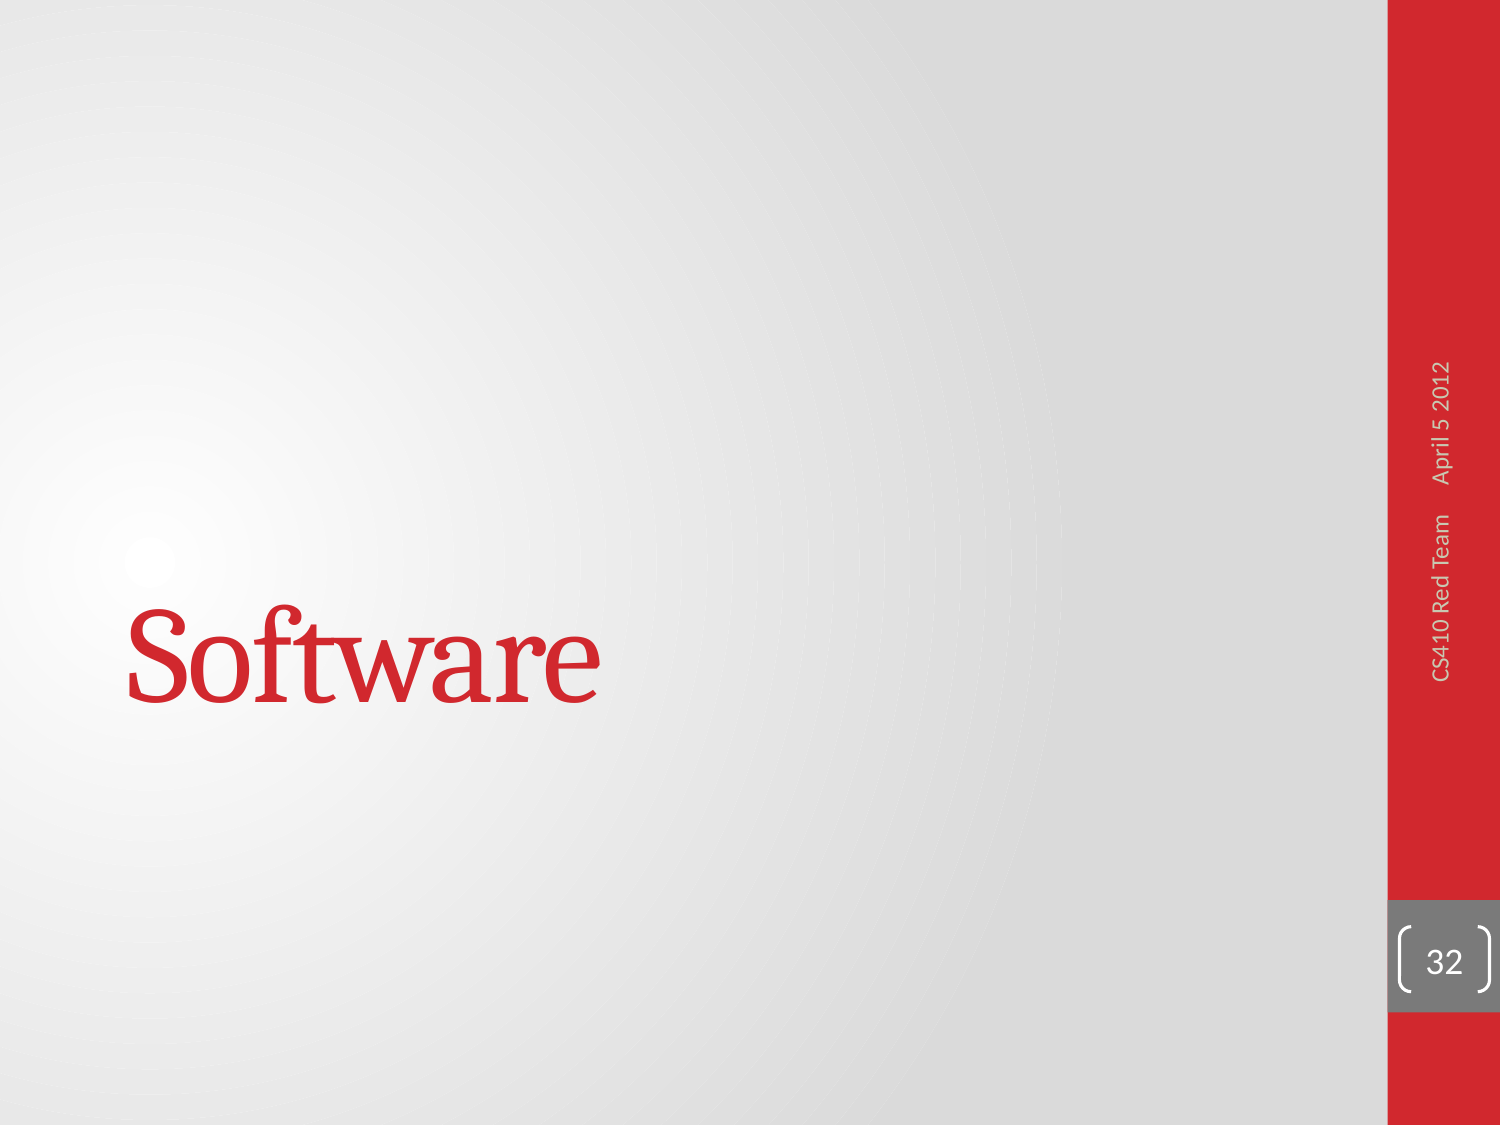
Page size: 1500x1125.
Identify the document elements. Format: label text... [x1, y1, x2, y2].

title Software [112, 312, 1350, 738]
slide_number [1408, 100, 1469, 500]
footer CS410 Red Team [1408, 500, 1469, 889]
slide_number 32 [1397, 925, 1492, 994]
